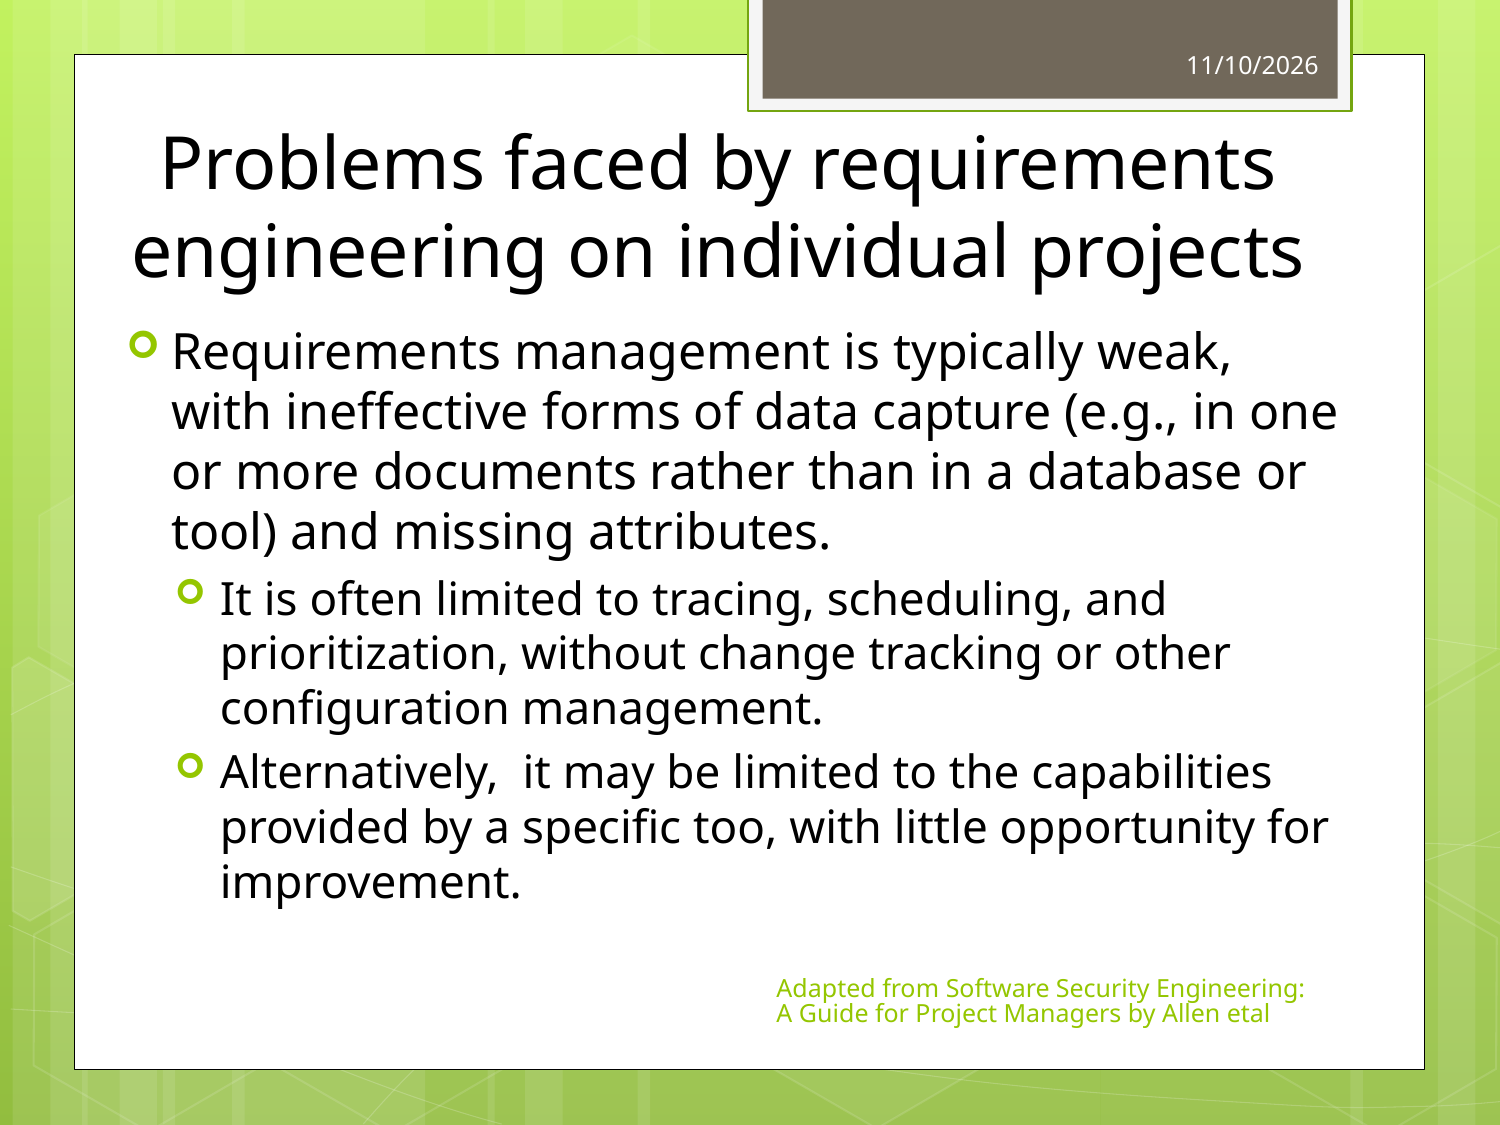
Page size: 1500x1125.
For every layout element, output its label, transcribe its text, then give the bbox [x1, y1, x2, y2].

title Problems faced by requirements engineering on individual projects [112, 50, 1324, 300]
list Requirements management is typically weak, with ineffective forms of data capture (e.g., in one or more documents rather than in a database or tool) and missing attributes. It is often limited to tracing, scheduling, and prioritization, without change tracking or other configuration management. Alternatively, it may be limited to the capabilities provided by a specific too, with little opportunity for improvement. [99, 312, 1363, 957]
footer Adapted from Software Security Engineering: A Guide for Project Managers by Allen etal [761, 960, 1336, 1020]
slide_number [983, 36, 1334, 97]
